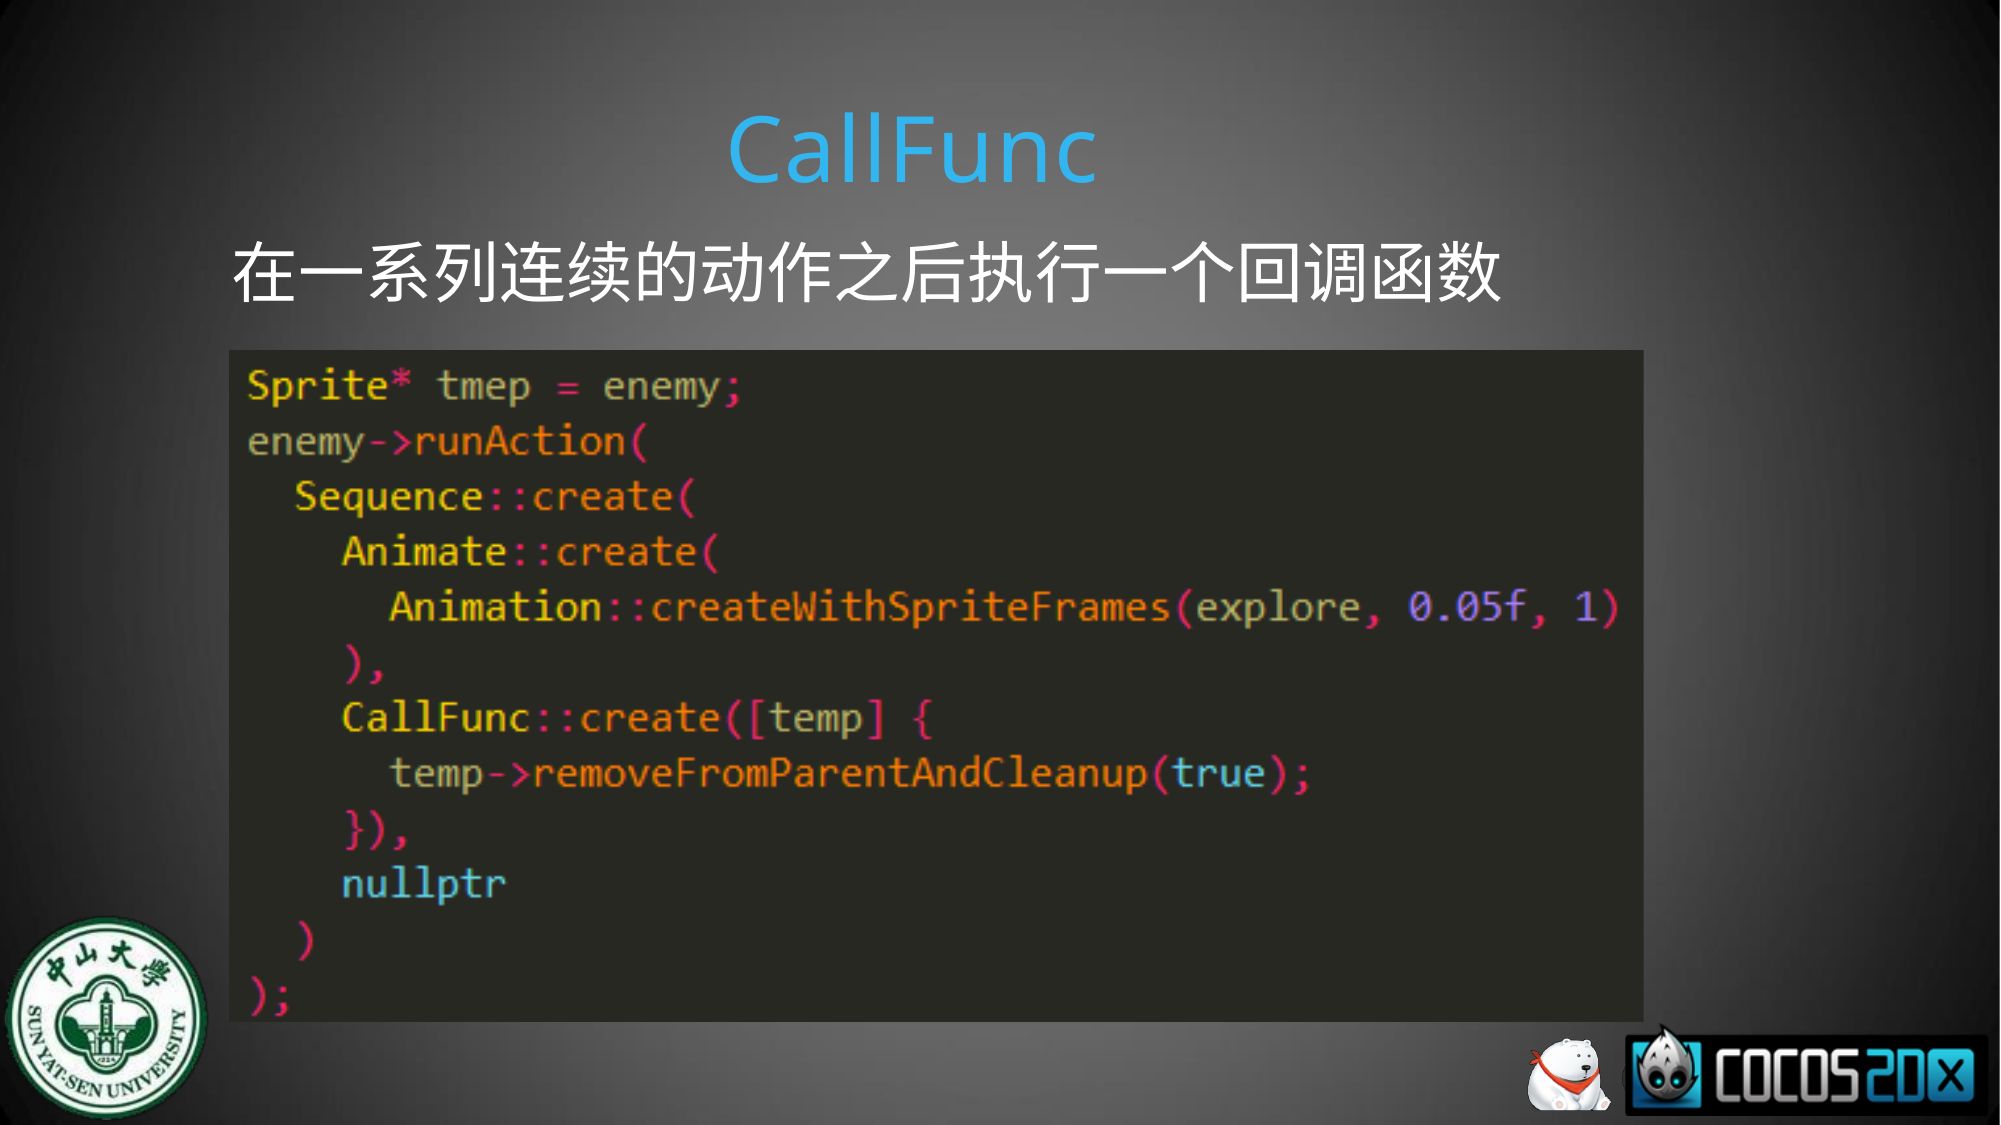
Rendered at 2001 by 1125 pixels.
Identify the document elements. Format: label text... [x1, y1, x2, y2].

text_box [229, 350, 1644, 1022]
text_box CallFunc [723, 88, 1114, 201]
text_box [1519, 1034, 1625, 1115]
picture [0, 0, 2000, 1125]
text_box 在一系列连续的动作之后执行一个回调函数 [229, 228, 1508, 311]
text_box [1625, 1023, 1989, 1116]
text_box [0, 905, 260, 1125]
